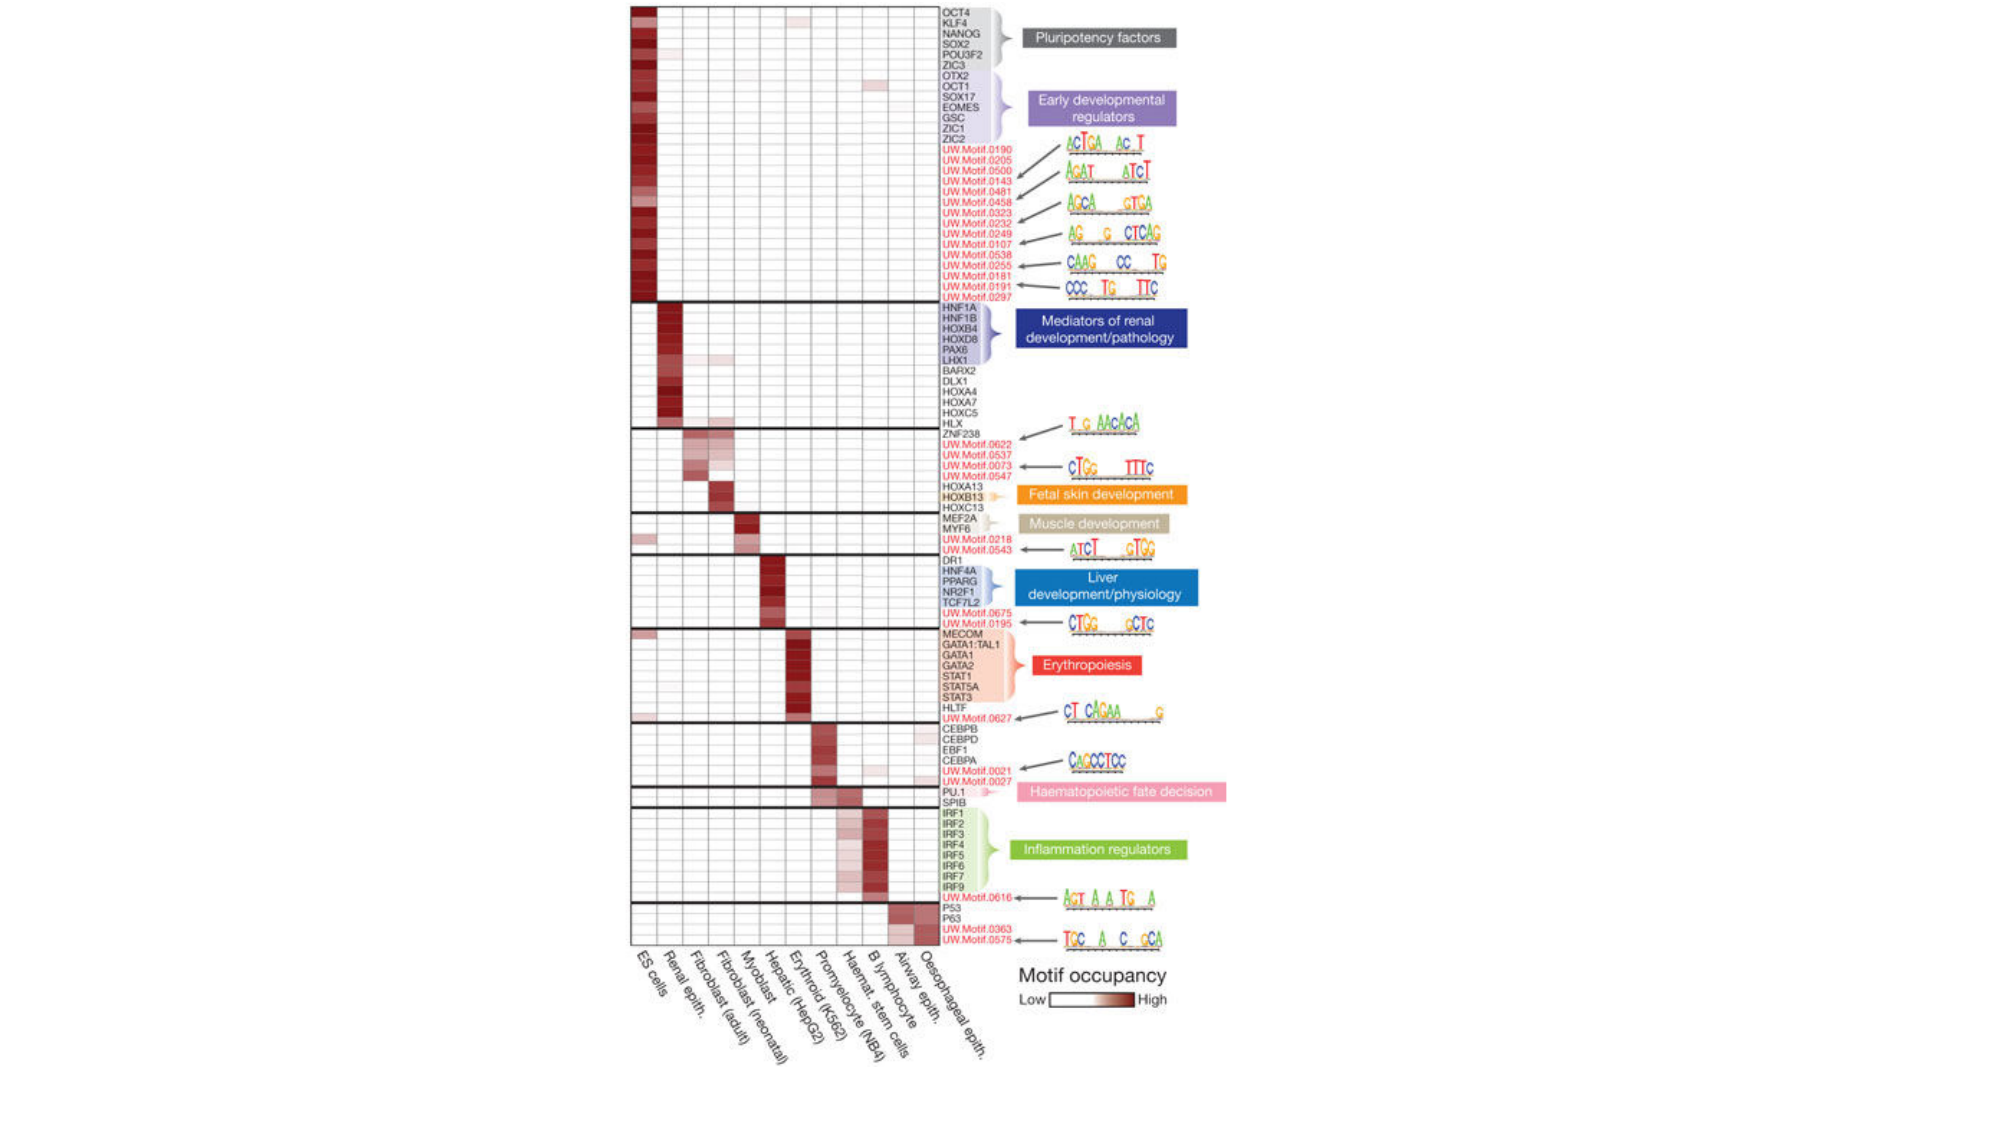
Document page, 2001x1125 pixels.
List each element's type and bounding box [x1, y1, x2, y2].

picture [621, 2, 1227, 1067]
